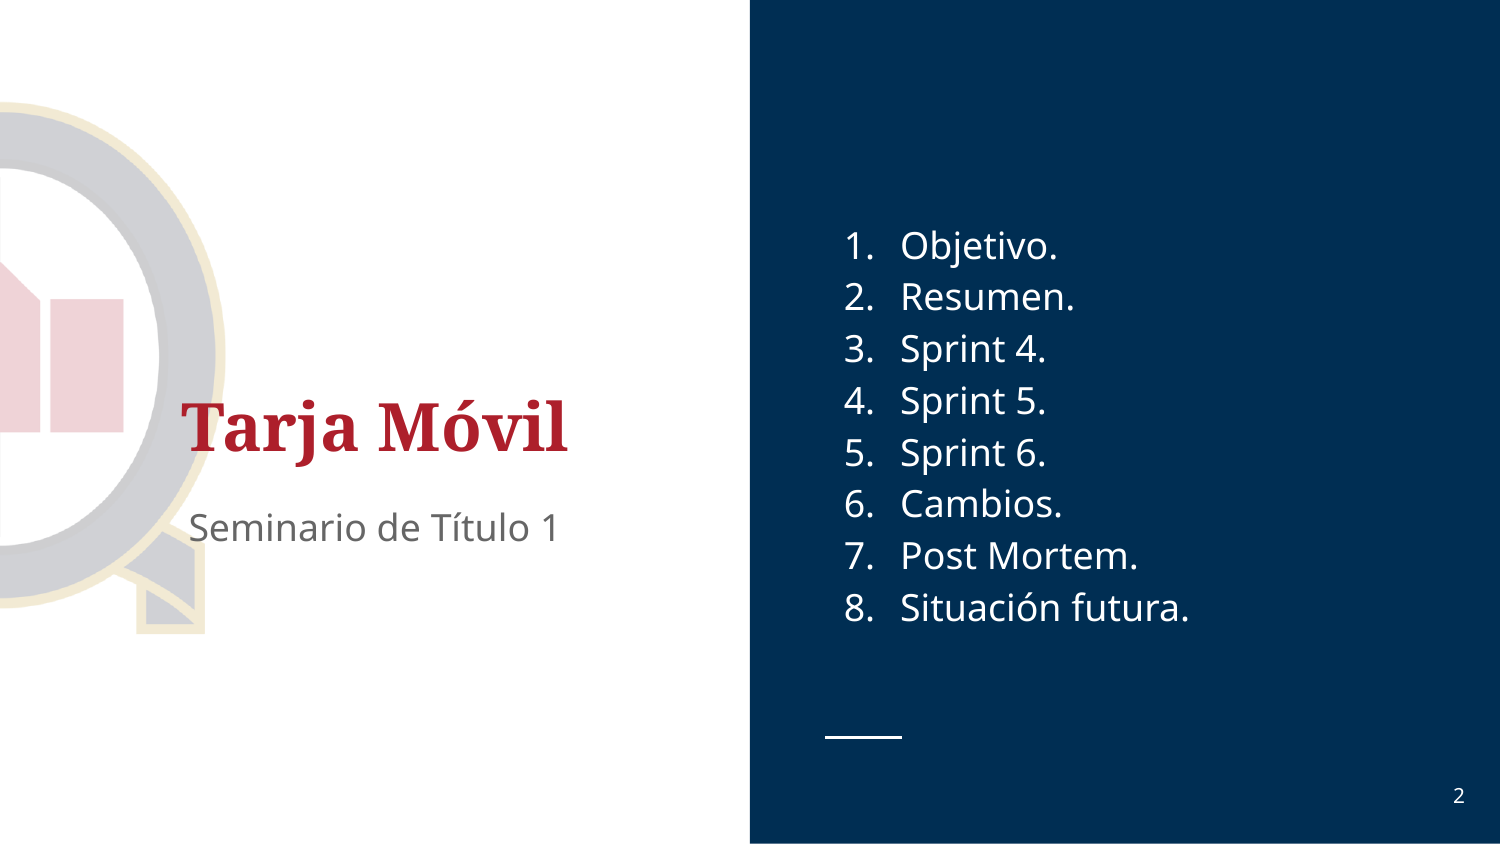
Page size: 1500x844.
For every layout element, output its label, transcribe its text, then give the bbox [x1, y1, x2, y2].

picture [0, 97, 232, 640]
slide_number 2 [1389, 764, 1480, 830]
subtitle Seminario de Título 1 [43, 489, 708, 710]
title Tarja Móvil [43, 225, 708, 481]
list Objetivo. Resumen. Sprint 4. Sprint 5. Sprint 6. Cambios. Post Mortem. Situación futura. [810, 118, 1440, 725]
